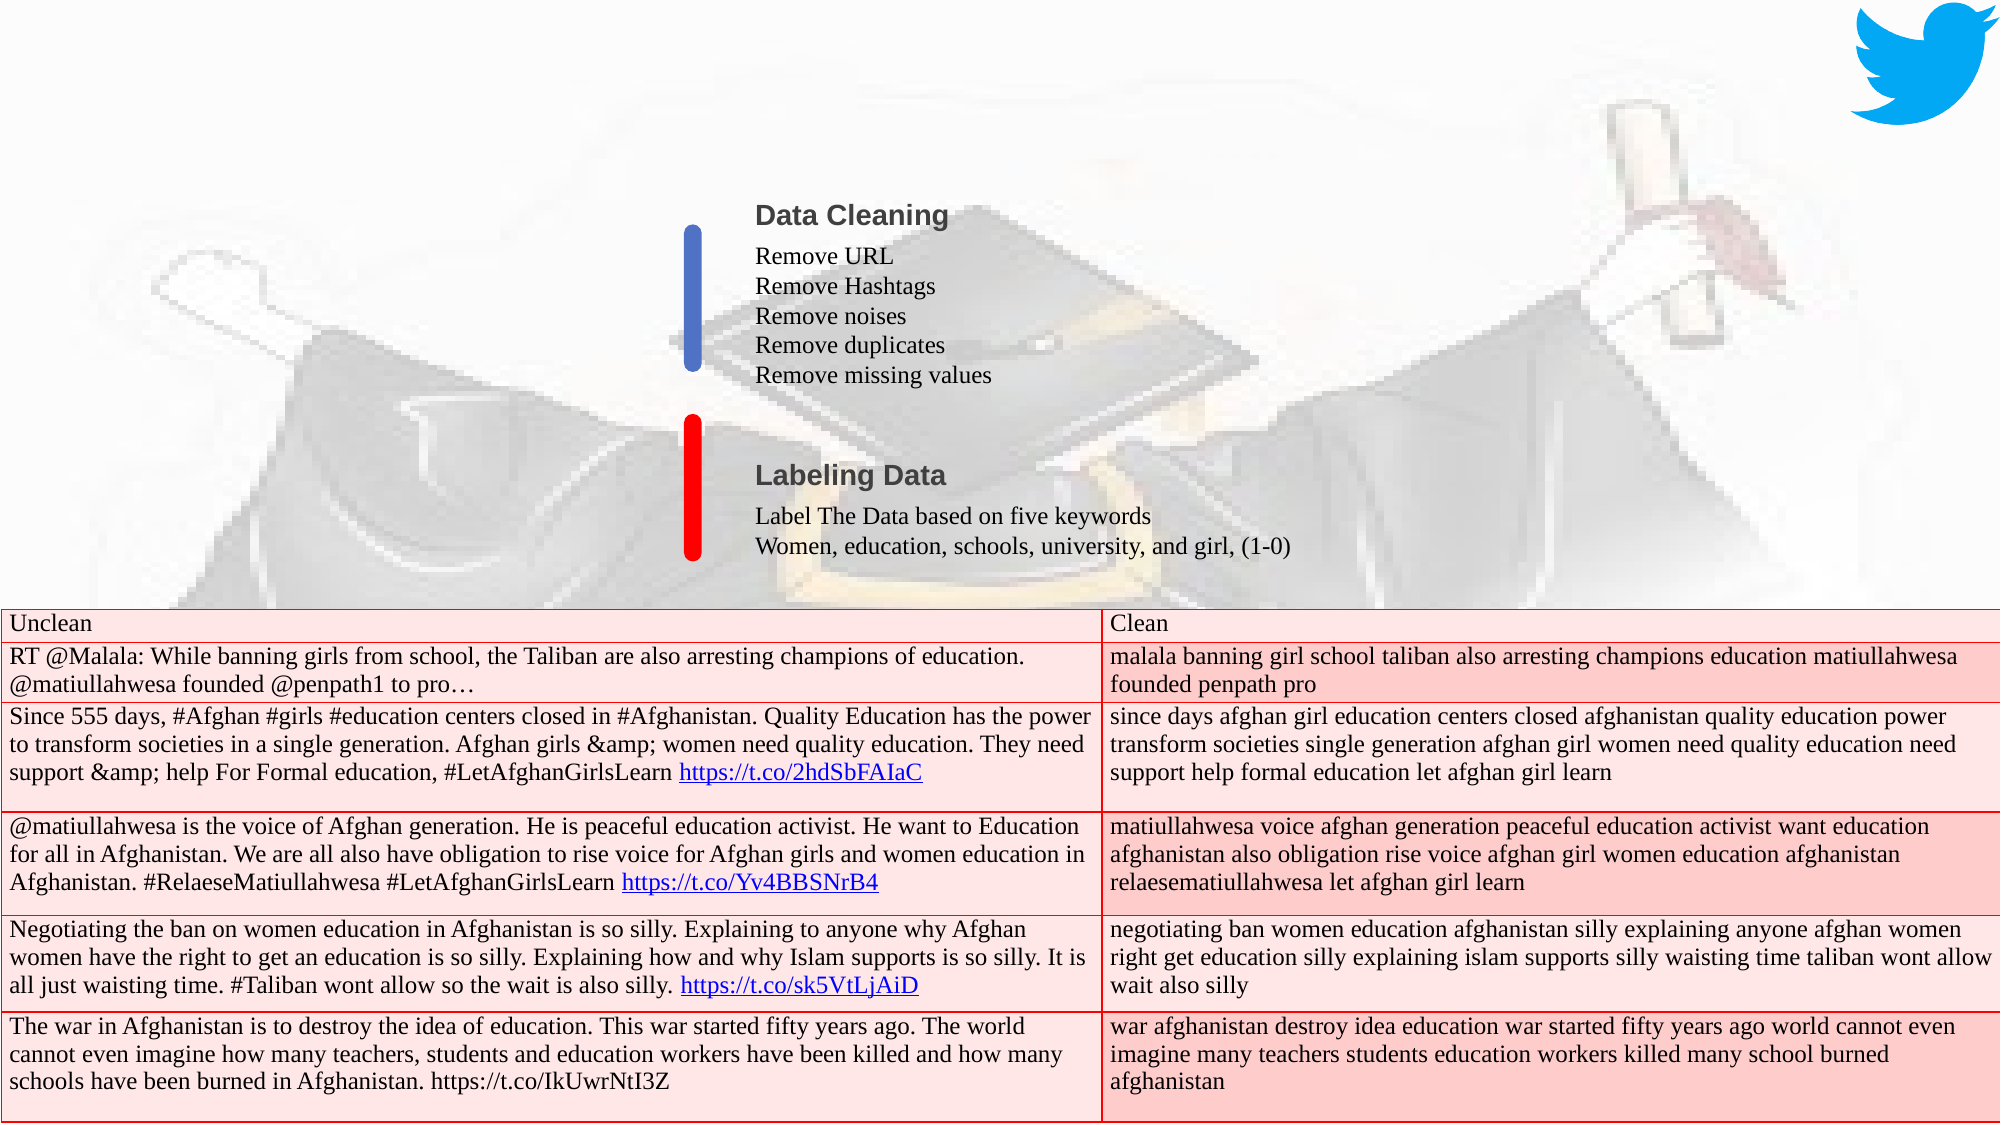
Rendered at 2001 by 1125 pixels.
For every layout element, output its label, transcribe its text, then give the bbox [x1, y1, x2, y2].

table_cell war afghanistan destroy idea education war started fifty years ago world cannot even imagine many teachers students education workers killed many school burned afghanistan [1103, 1013, 2000, 1121]
table_cell negotiating ban women education afghanistan silly explaining anyone afghan women right get education silly explaining islam supports silly waisting time taliban wont allow wait also silly [1103, 916, 2000, 1011]
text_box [740, 449, 1478, 568]
table_cell since days afghan girl education centers closed afghanistan quality education power transform societies single generation afghan girl women need quality education need support help formal education let afghan girl learn [1103, 703, 2000, 811]
table_cell matiullahwesa voice afghan generation peaceful education activist want education afghanistan also obligation rise voice afghan girl women education afghanistan relaesematiullahwesa let afghan girl learn [1103, 813, 2000, 915]
table_header Unclean [2, 610, 1101, 642]
table_cell @matiullahwesa is the voice of Afghan generation. He is peaceful education activist. He want to Education for all in Afghanistan. We are all also have obligation to rise voice for Afghan girls and women education in Afghanistan. #RelaeseMatiullahwesa #LetAfghanGirlsLearn https://t.co/Yv4BBSNrB4 [2, 813, 1101, 915]
table_cell The war in Afghanistan is to destroy the idea of ​​education. This war started fifty years ago. The world cannot even imagine how many teachers, students and education workers have been killed and how many schools have been burned in Afghanistan. https://t.co/IkUwrNtI3Z [2, 1013, 1101, 1121]
table_cell RT @Malala: While banning girls from school, the Taliban are also arresting champions of education. @matiullahwesa founded @penpath1 to pro… [2, 643, 1101, 702]
text_box [682, 223, 703, 374]
table_cell Negotiating the ban on women education in Afghanistan is so silly. Explaining to anyone why Afghan women have the right to get an education is so silly. Explaining how and why Islam supports is so silly. It is all just waisting time. #Taliban wont allow so the wait is also silly. https://t.co/sk5VtLjAiD [2, 916, 1101, 1011]
picture [1849, 0, 2000, 139]
table_cell malala banning girl school taliban also arresting champions education matiullahwesa founded penpath pro [1103, 643, 2000, 702]
table_header Clean [1103, 610, 2000, 642]
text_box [740, 188, 1478, 399]
text_box [682, 412, 703, 563]
table_cell Since 555 days, #Afghan #girls #education centers closed in #Afghanistan. Quality Education has the power to transform societies in a single generation. Afghan girls &amp; women need quality education. They need support &amp; help For Formal education, #LetAfghanGirlsLearn https://t.co/2hdSbFAIaC [2, 703, 1101, 811]
